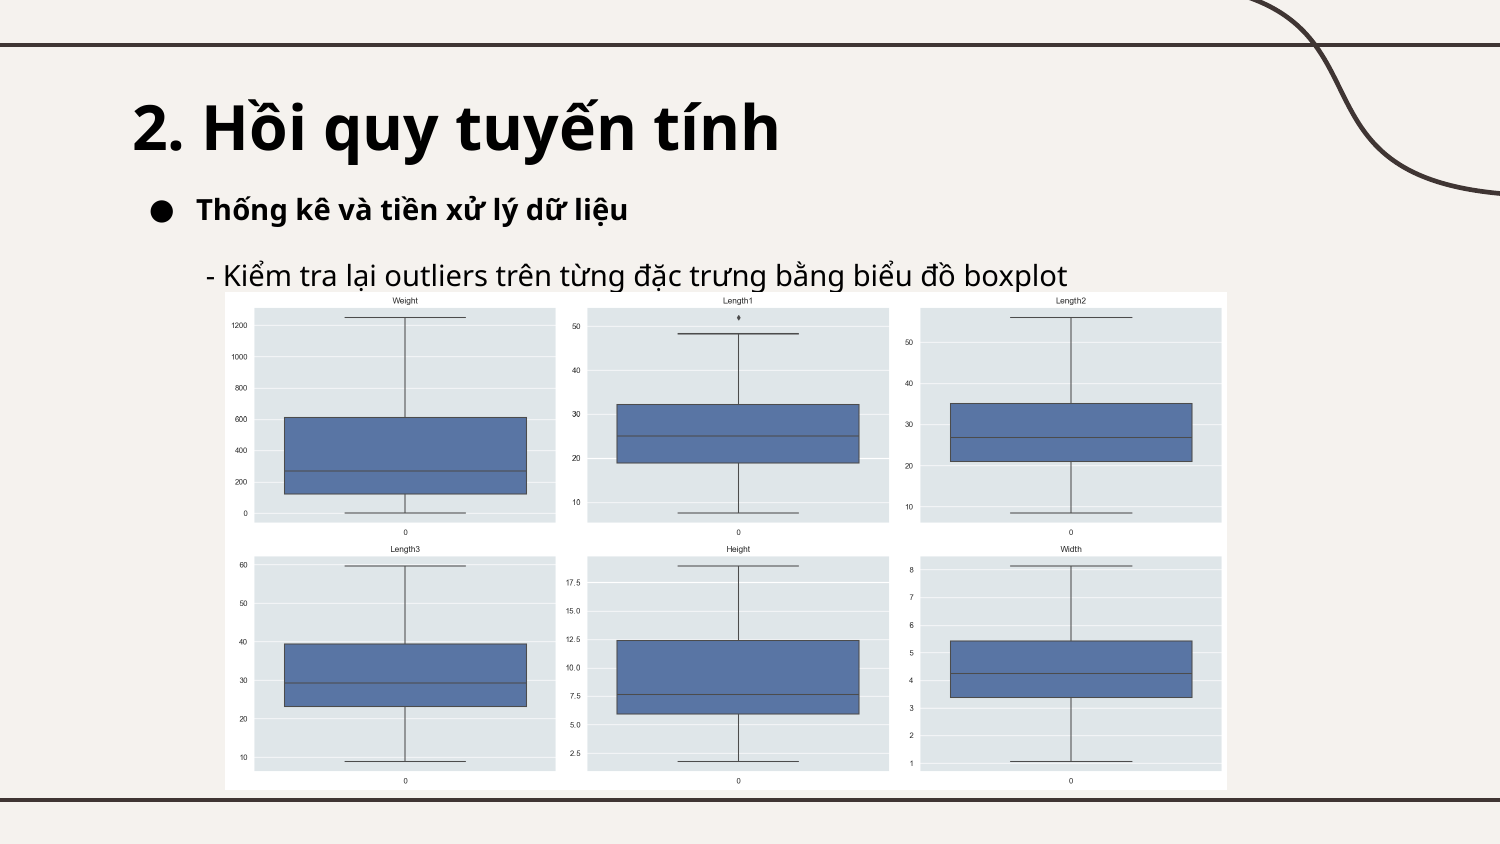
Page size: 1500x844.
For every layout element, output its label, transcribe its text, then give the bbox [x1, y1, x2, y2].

text_box Thống kê và tiền xử lý dữ liệu [134, 176, 1464, 246]
title 2. Hồi quy tuyến tính [116, 72, 890, 167]
picture [224, 292, 1227, 790]
text_box - Kiểm tra lại outliers trên từng đặc trưng bằng biểu đồ boxplot [172, 225, 1227, 361]
